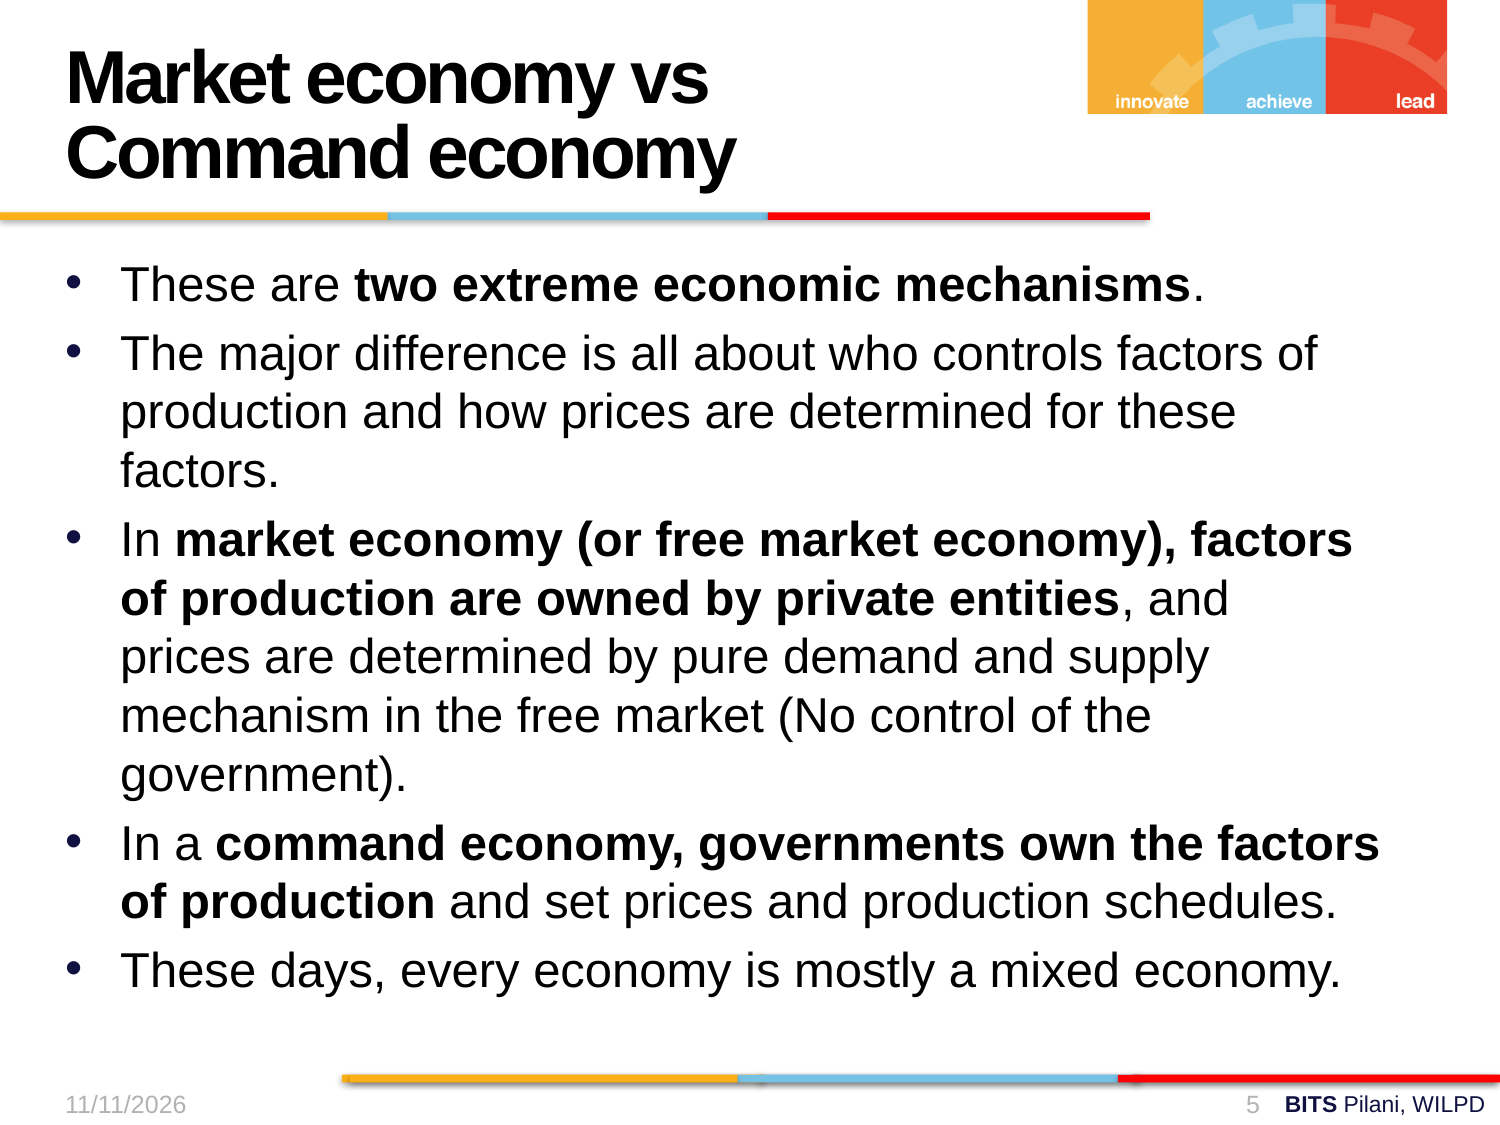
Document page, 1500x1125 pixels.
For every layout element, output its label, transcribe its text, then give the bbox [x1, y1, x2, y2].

slide_number 5 [1108, 1082, 1275, 1125]
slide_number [50, 1082, 400, 1125]
picture [1087, 0, 1448, 114]
list Market economy vs Command economy [50, 24, 1088, 213]
list These are two extreme economic mechanisms. The major difference is all about who controls factors of production and how prices are determined for these factors. In market economy (or free market economy), factors of production are owned by private entities, and prices are determined by pure demand and supply mechanism in the free market (No control of the government). In a command economy, governments own the factors of production and set prices and production schedules. These days, every economy is mostly a mixed economy. [50, 245, 1400, 1063]
